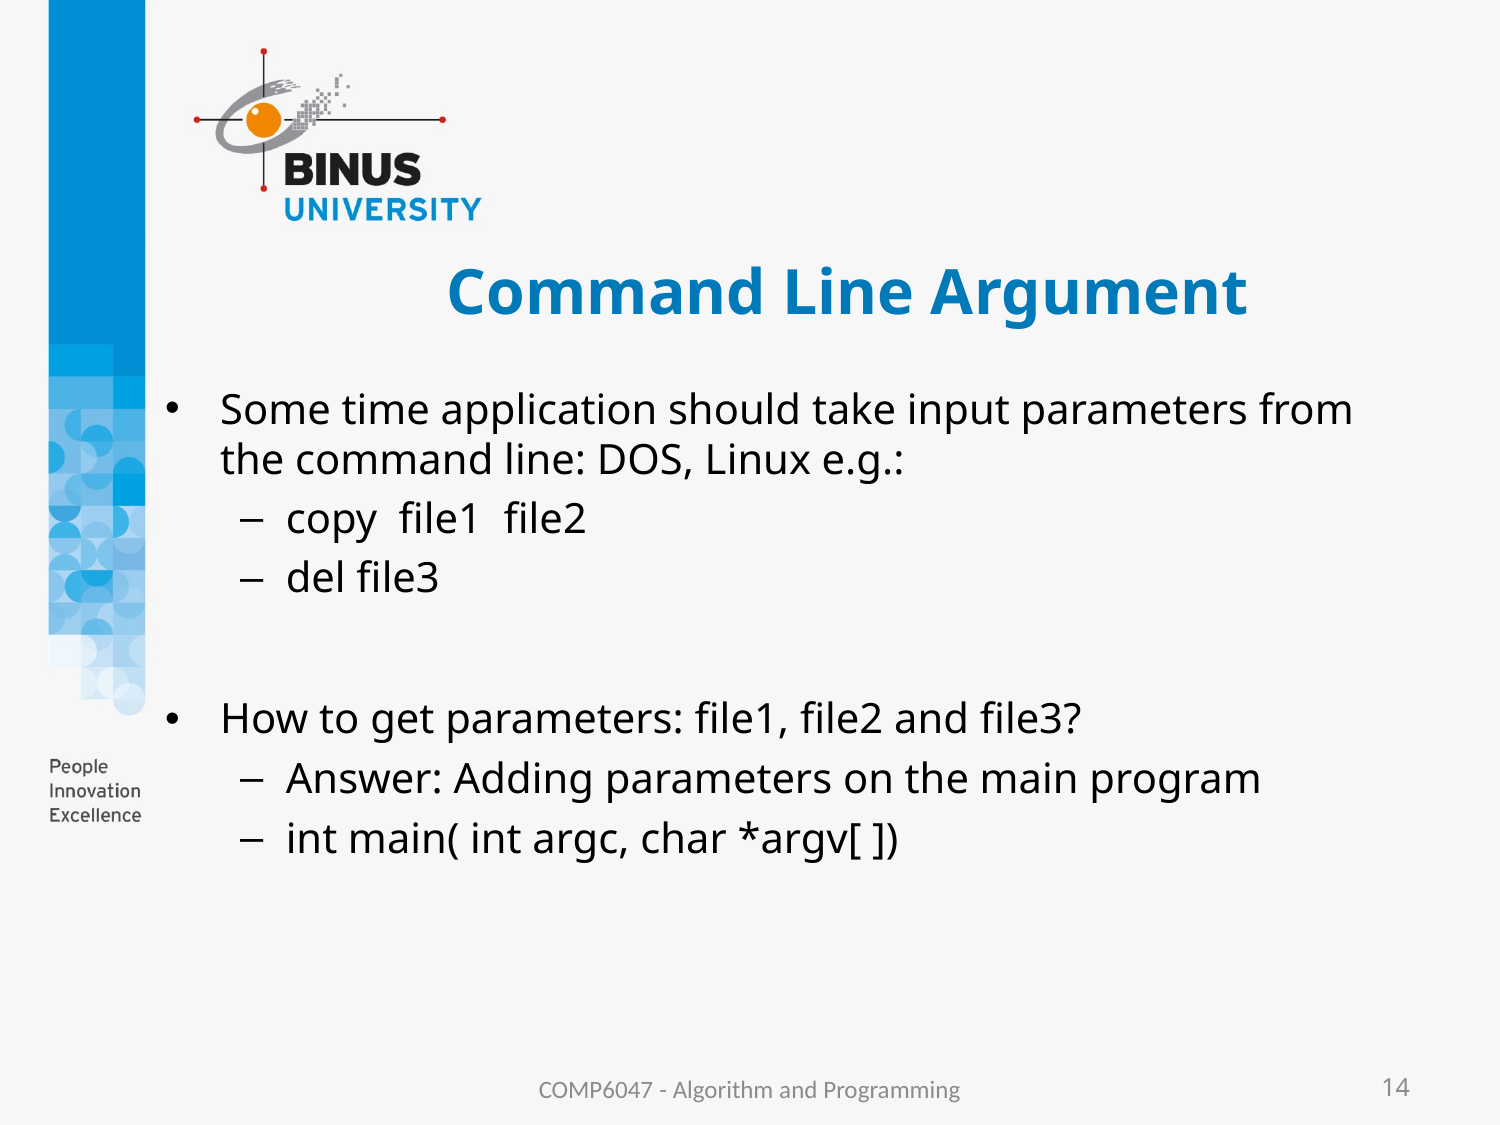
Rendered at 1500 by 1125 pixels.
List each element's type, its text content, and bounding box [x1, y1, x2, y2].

title Command Line Argument [287, 224, 1409, 355]
list Some time application should take input parameters from the command line: DOS, Linux e.g.: copy file1 file2 del file3 How to get parameters: file1, file2 and file3? Answer: Adding parameters on the main program int main( int argc, char *argv[ ]) [150, 375, 1438, 986]
picture [0, 0, 1500, 845]
footer COMP6047 - Algorithm and Programming [512, 1058, 988, 1119]
slide_number 14 [1074, 1058, 1425, 1119]
